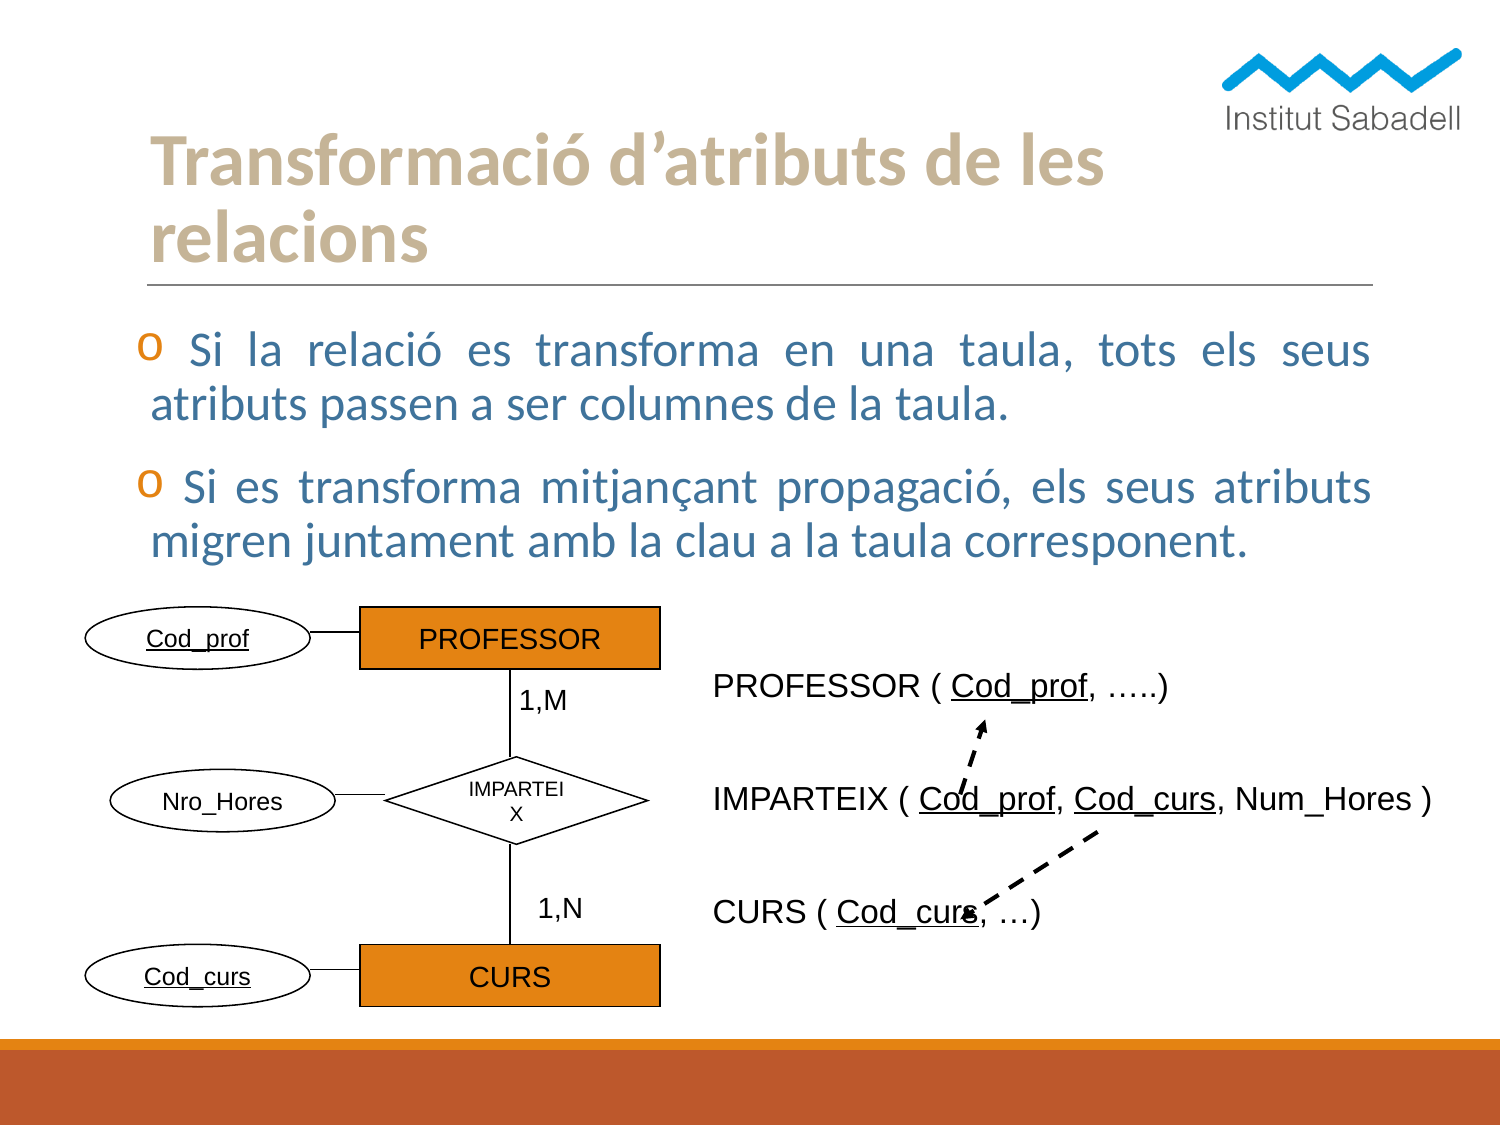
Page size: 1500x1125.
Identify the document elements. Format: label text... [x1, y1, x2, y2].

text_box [959, 831, 1098, 920]
text_box Nro_Hores [110, 769, 335, 832]
picture [1222, 48, 1463, 138]
text_box Cod_prof [85, 606, 311, 670]
text_box PROFESSOR ( Cod_prof, …..) IMPARTEIX ( Cod_prof, Cod_curs, Num_Hores ) CURS ( Cod_curs, …) [697, 599, 1463, 938]
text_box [959, 719, 986, 795]
text_box Cod_curs [85, 944, 311, 1007]
title Transformació d’atributs de les relacions [135, 47, 1373, 285]
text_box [359, 606, 661, 1008]
list Si la relació es transforma en una taula, tots els seus atributs passen a ser columnes de la taula. Si es transforma mitjançant propagació, els seus atributs migren juntament amb la clau a la taula corresponent. [135, 315, 1373, 976]
picture [1222, 48, 1452, 81]
